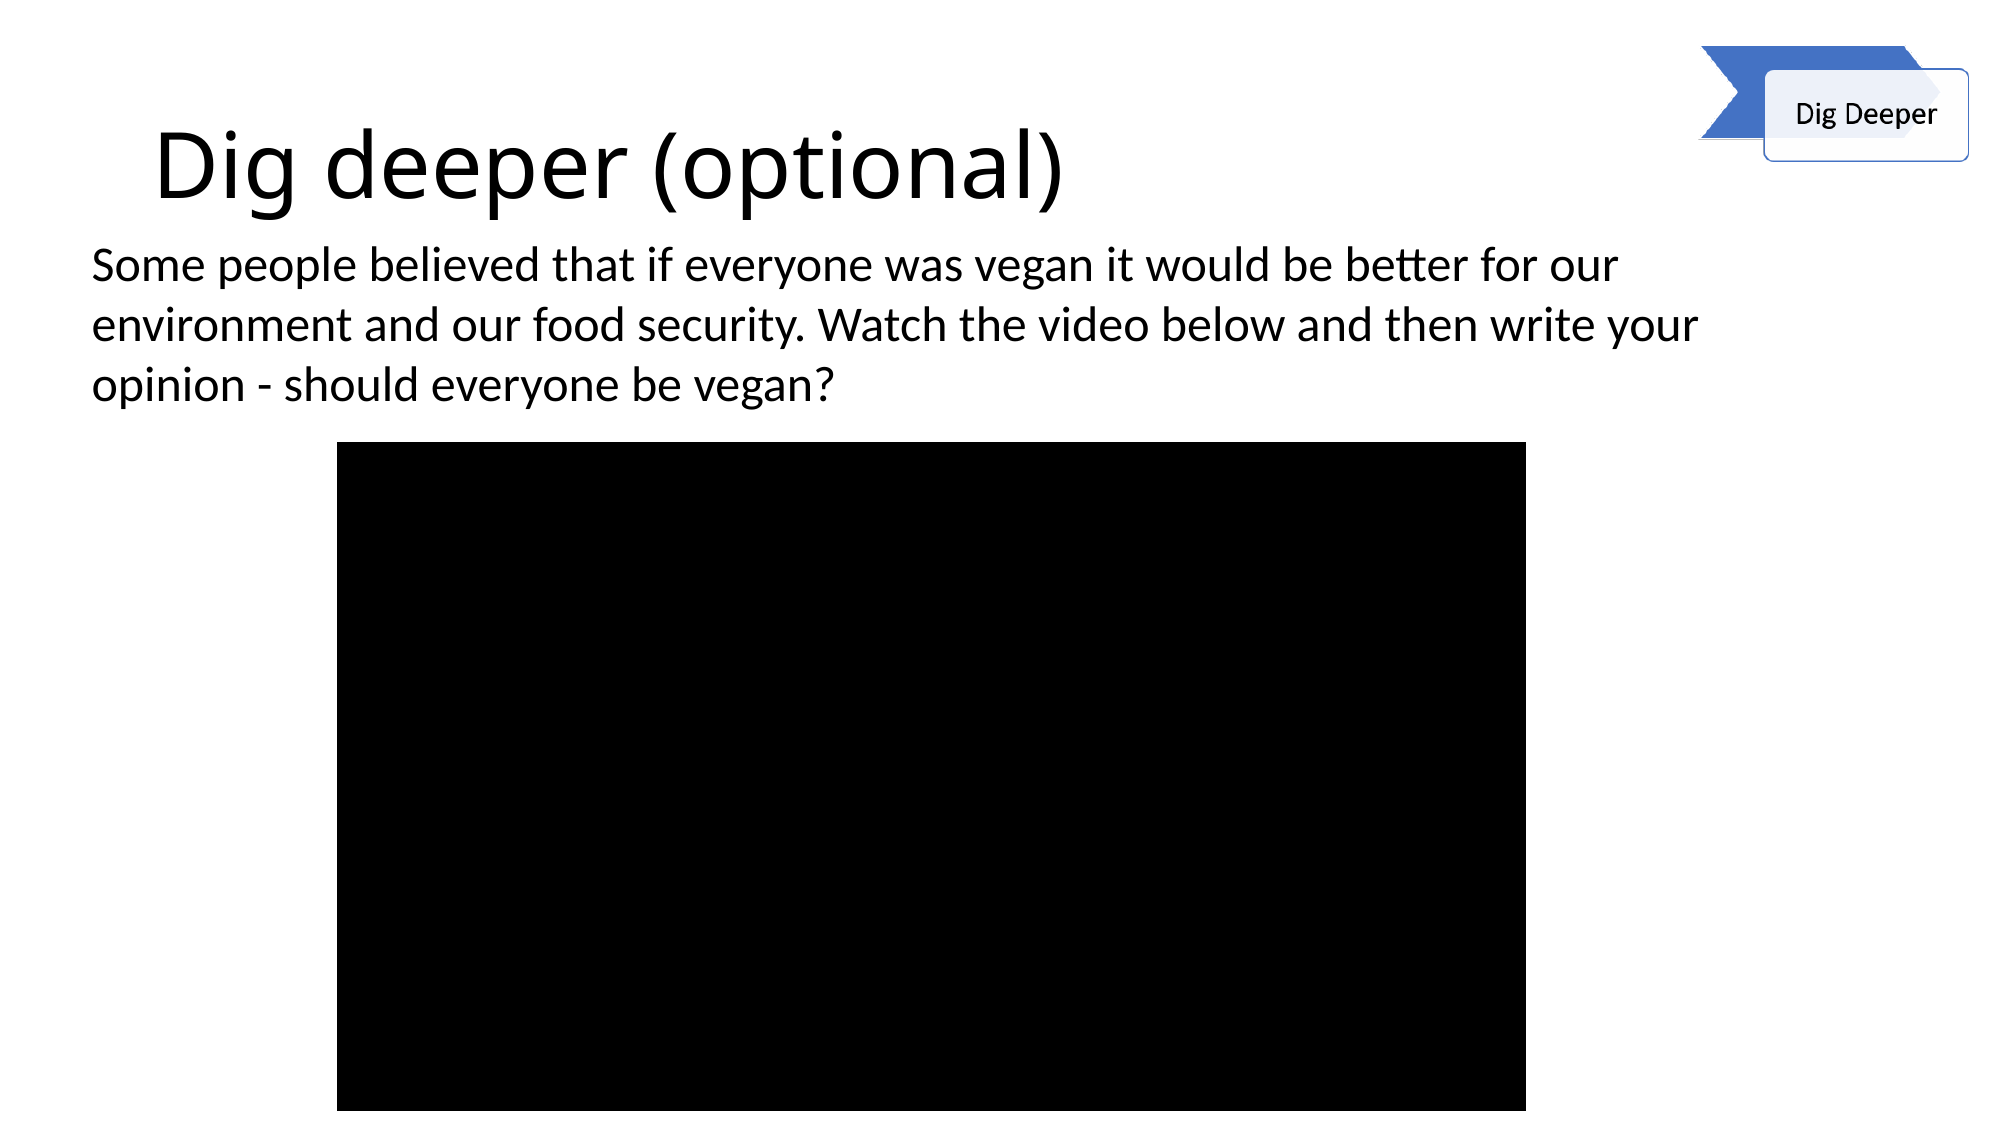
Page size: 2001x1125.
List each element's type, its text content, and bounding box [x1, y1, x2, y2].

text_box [336, 441, 1527, 1112]
title Dig deeper (optional) [137, 59, 1863, 278]
picture [1695, 28, 1971, 172]
text_box Some people believed that if everyone was vegan it would be better for our environment and our food security. Watch the video below and then write your opinion - should everyone be vegan? [76, 224, 1834, 539]
